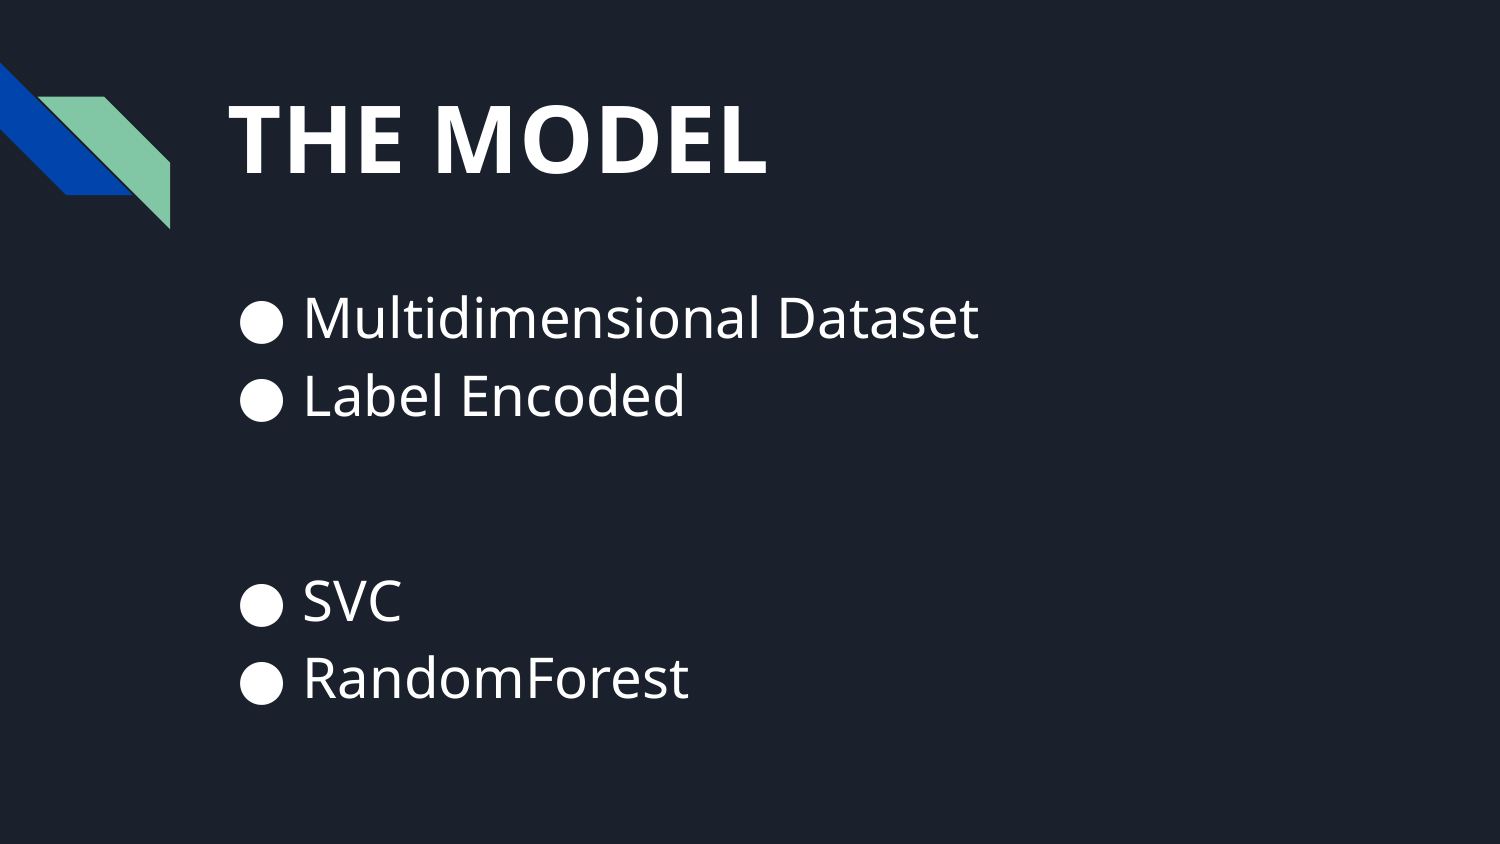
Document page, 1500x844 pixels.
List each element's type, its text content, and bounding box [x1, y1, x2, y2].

title THE MODEL [212, 64, 1368, 215]
list Multidimensional Dataset Label Encoded SVC RandomForest [212, 257, 1368, 735]
